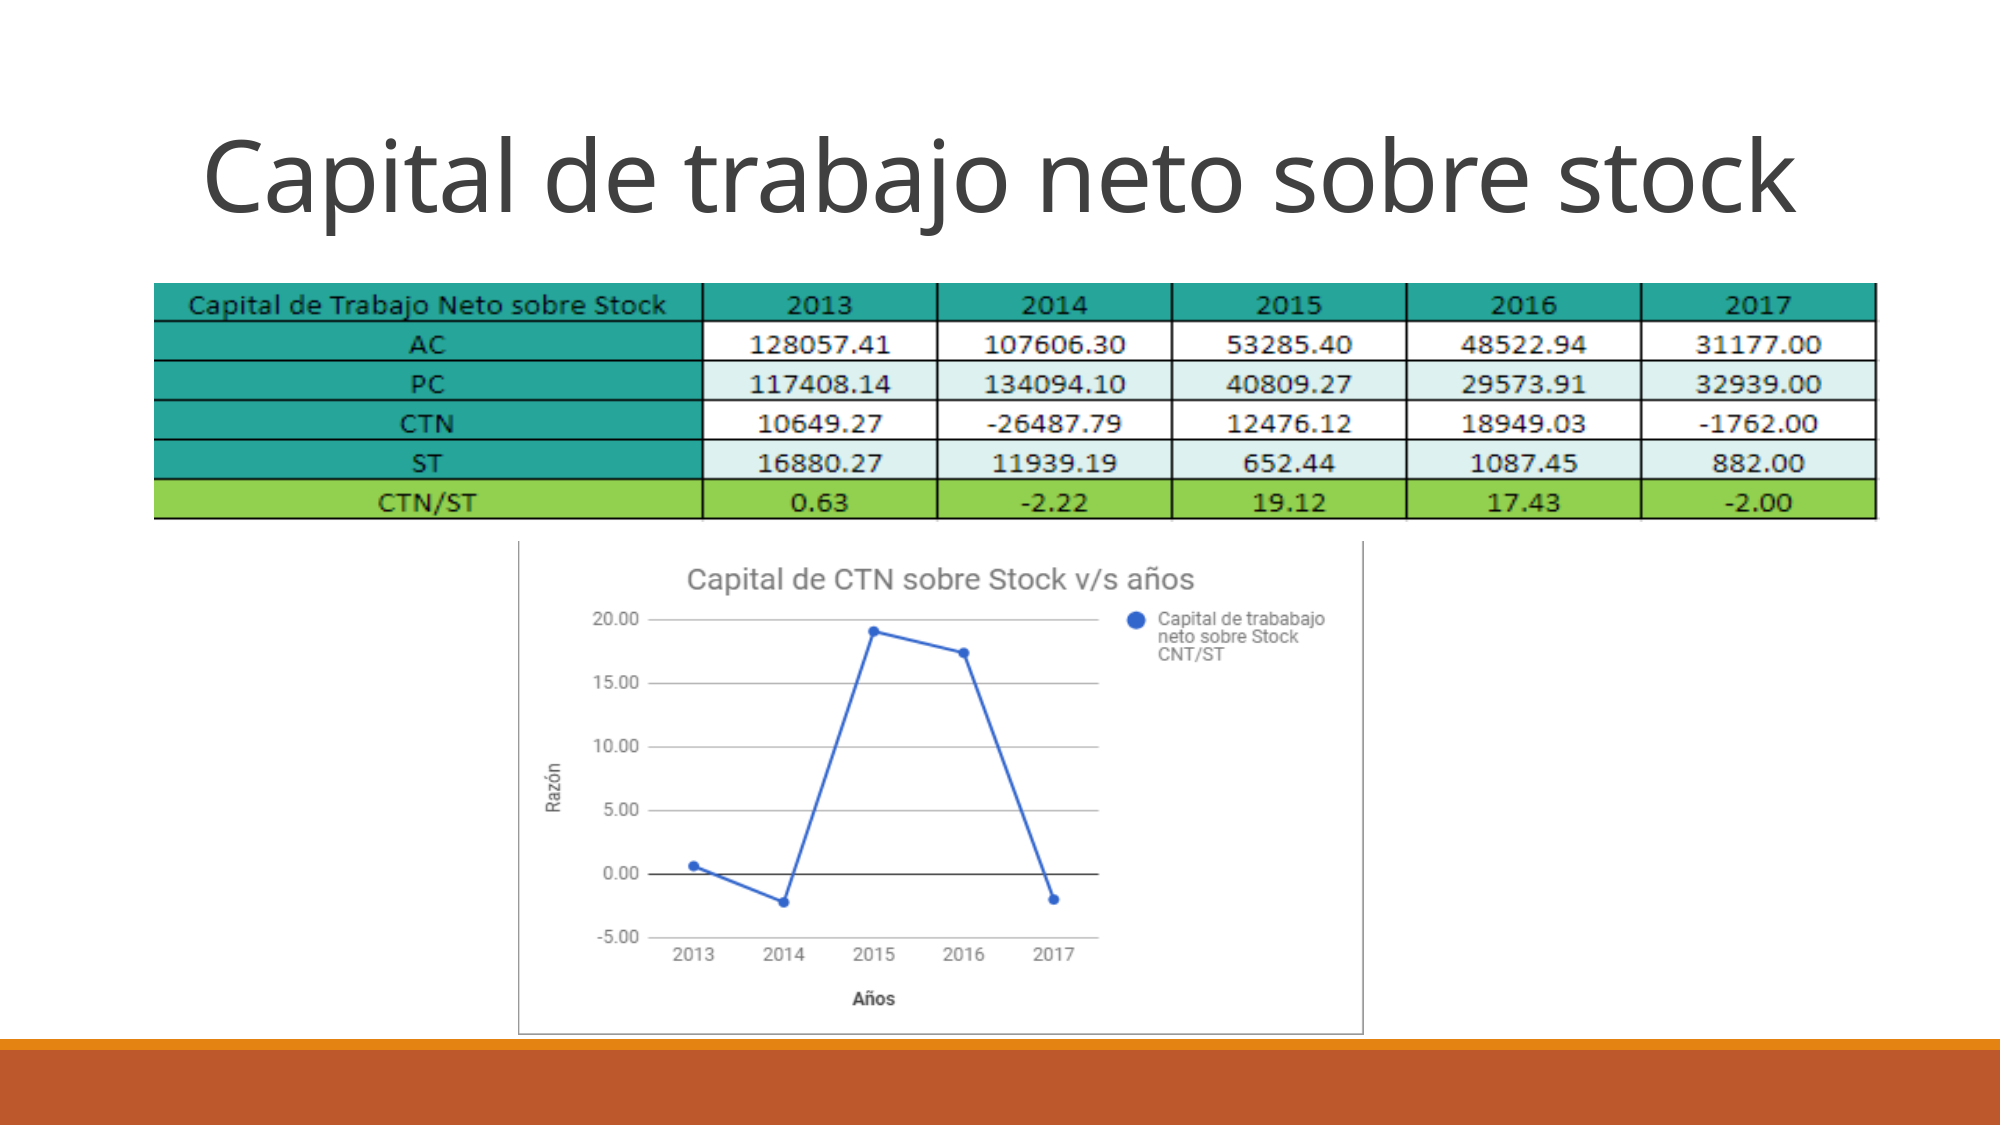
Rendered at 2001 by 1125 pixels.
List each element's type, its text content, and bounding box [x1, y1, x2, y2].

picture [518, 540, 1365, 1036]
title Capital de trabajo neto sobre stock [137, 22, 1863, 241]
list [153, 282, 1880, 523]
